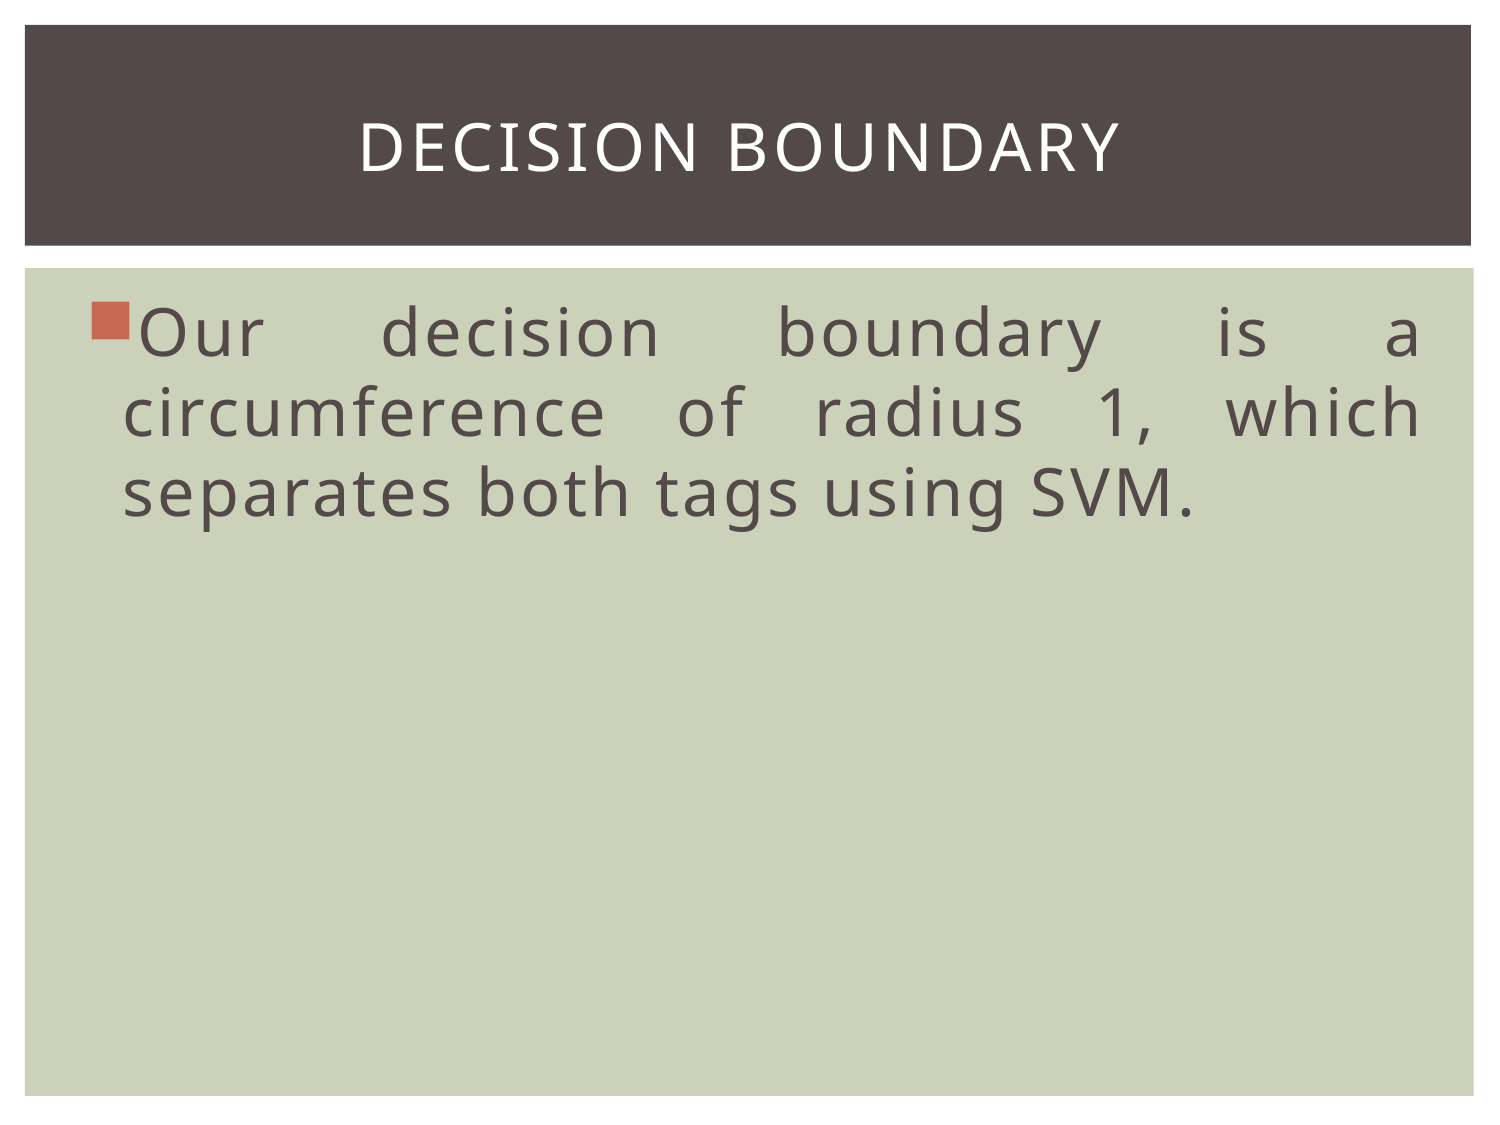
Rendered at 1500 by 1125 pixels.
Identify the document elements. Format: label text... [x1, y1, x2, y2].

title Decision Boundary [62, 58, 1438, 232]
list Our decision boundary is a circumference of radius 1, which separates both tags using SVM. [62, 281, 1442, 1005]
